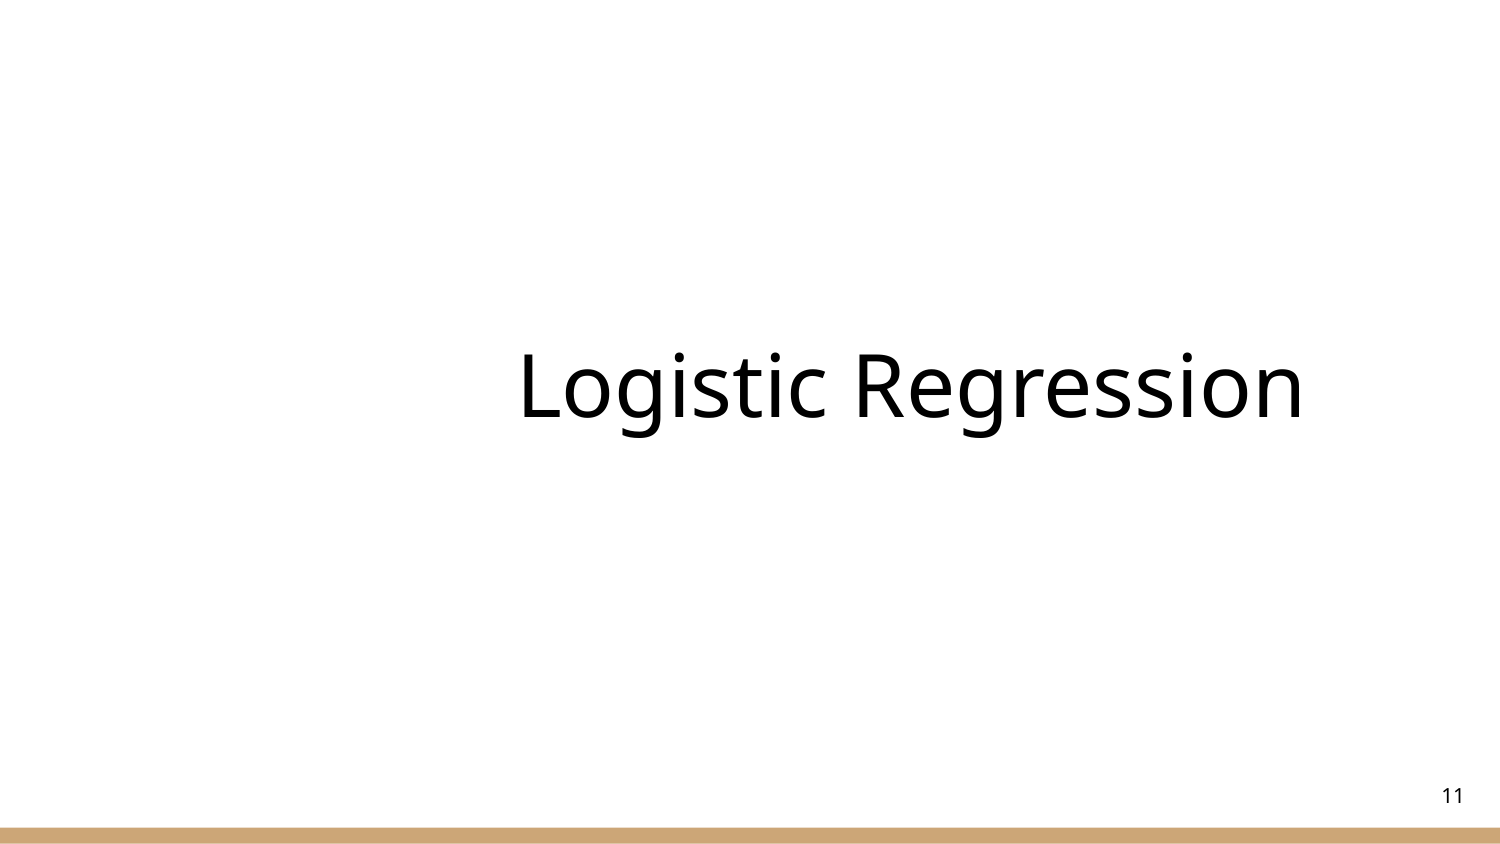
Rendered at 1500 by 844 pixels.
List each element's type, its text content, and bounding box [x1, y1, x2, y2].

slide_number ‹#› [1389, 764, 1480, 830]
title Logistic Regression [51, 313, 1449, 450]
